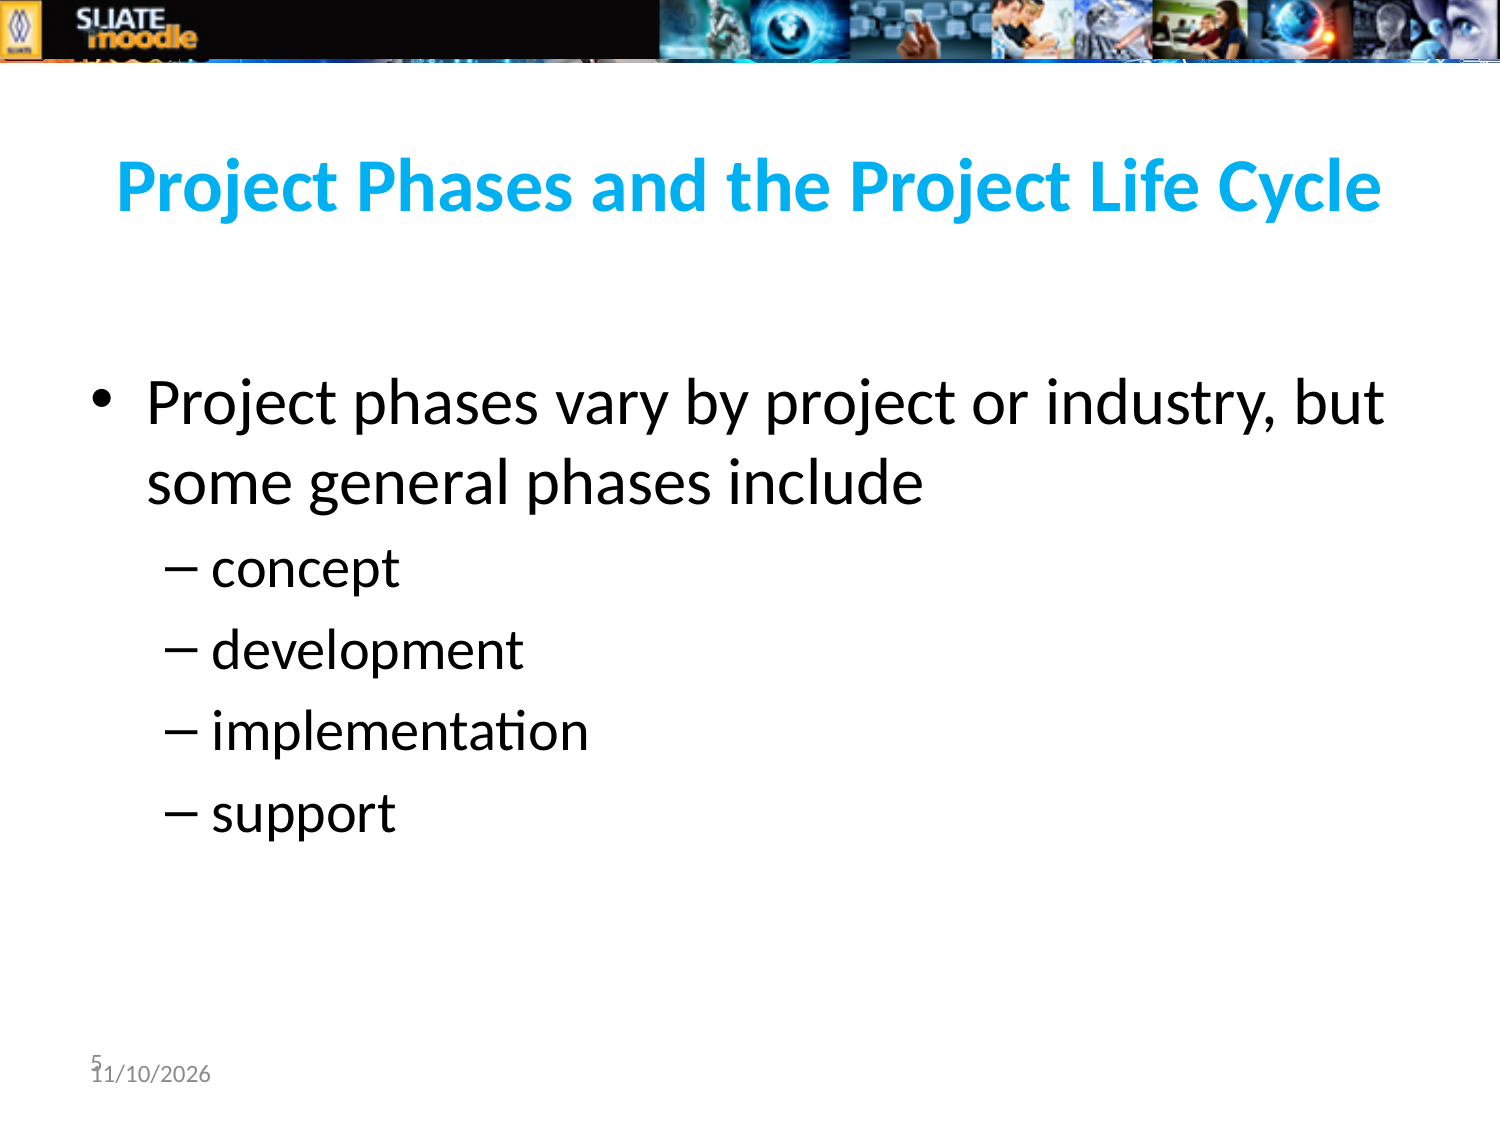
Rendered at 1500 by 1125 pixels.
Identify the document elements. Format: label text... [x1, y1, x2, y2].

picture [0, 0, 1500, 63]
list Project phases vary by project or industry, but some general phases include concept development implementation support [75, 350, 1425, 1093]
slide_number 5 [75, 1024, 425, 1100]
title Project Phases and the Project Life Cycle [75, 87, 1425, 275]
